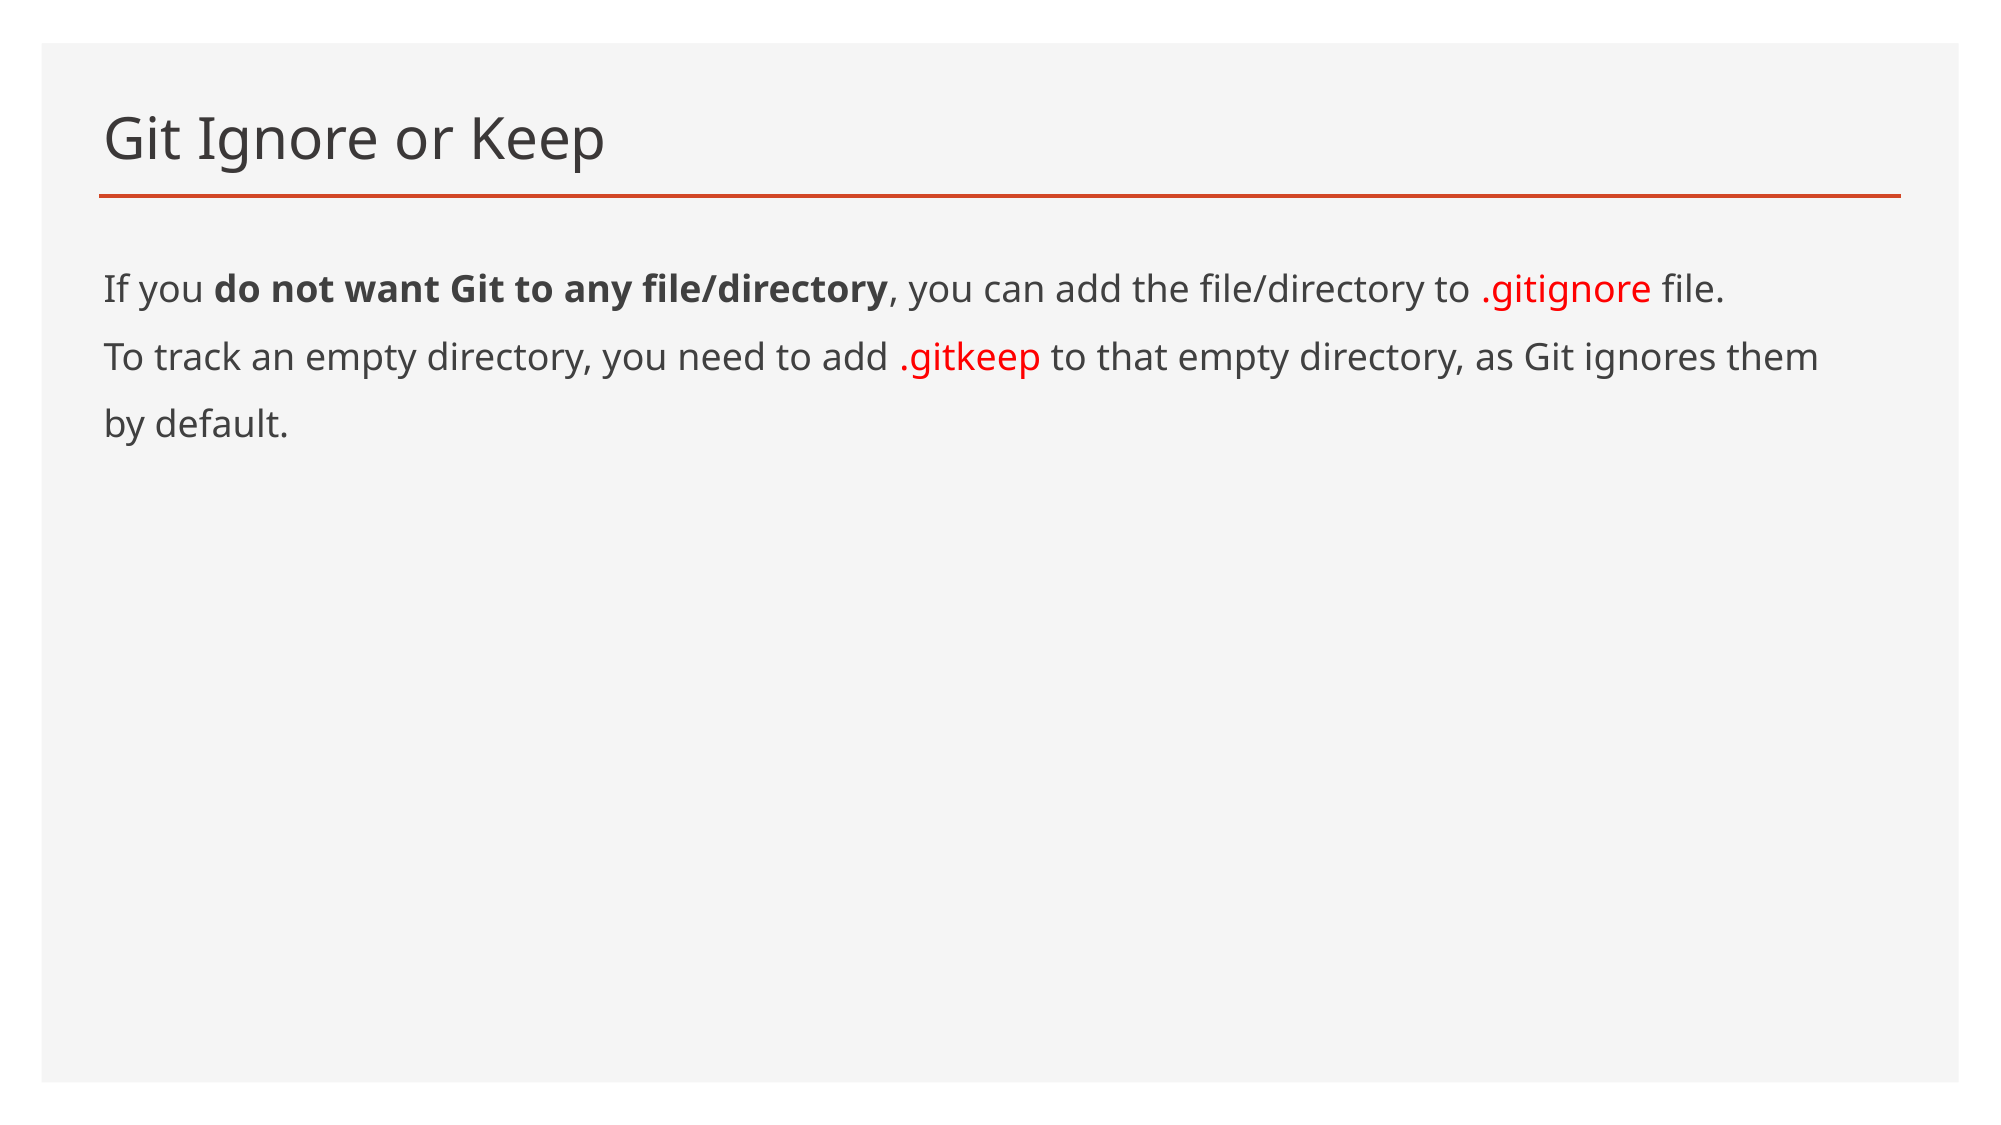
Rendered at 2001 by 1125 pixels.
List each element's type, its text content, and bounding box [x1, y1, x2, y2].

title Git Ignore or Keep [88, 73, 1217, 179]
list If you do not want Git to any file/directory, you can add the file/directory to .gitignore file. To track an empty directory, you need to add .gitkeep to that empty directory, as Git ignores them by default. [88, 235, 1885, 1052]
